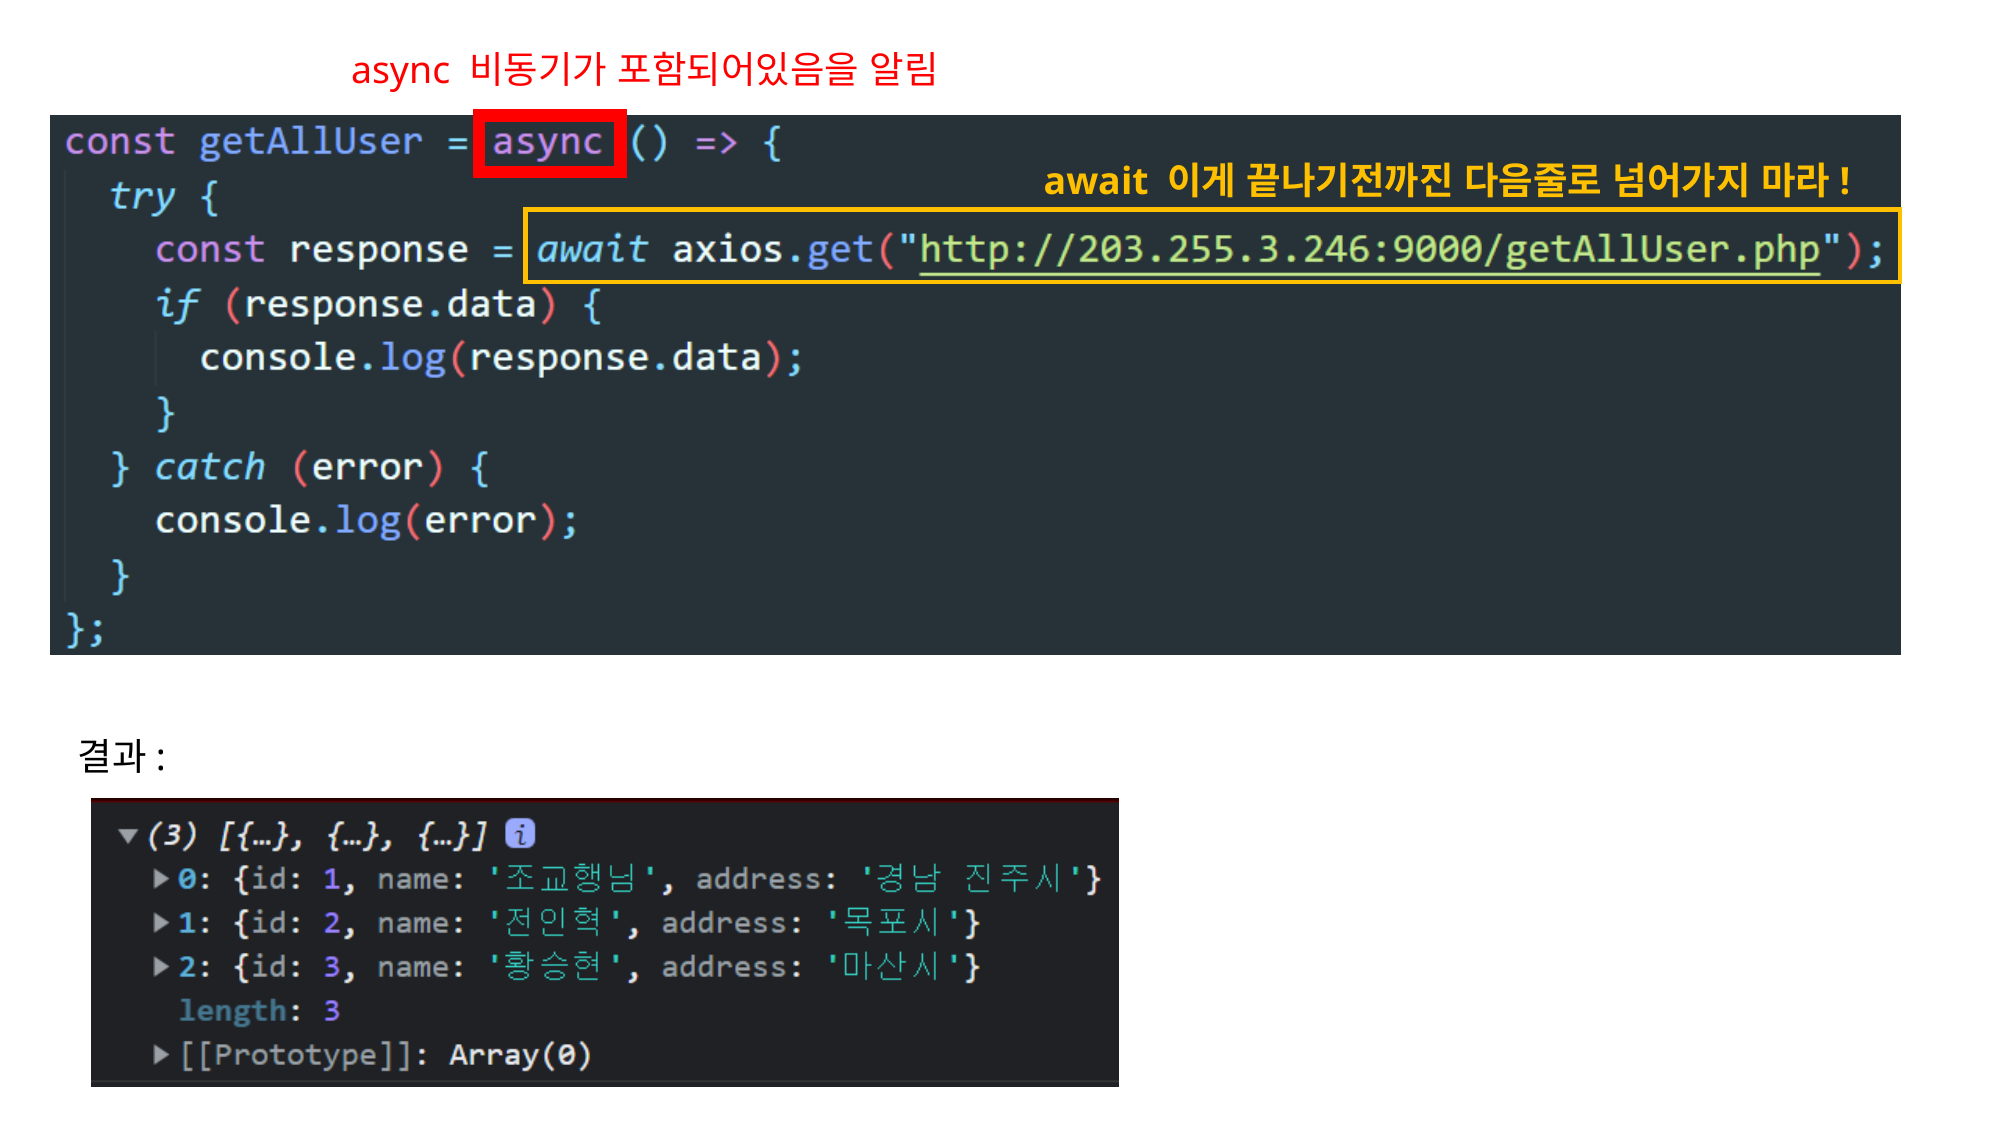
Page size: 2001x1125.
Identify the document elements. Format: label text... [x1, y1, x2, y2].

text_box 결과: [63, 725, 181, 830]
picture [91, 798, 1119, 1087]
text_box async 비동기가 포함되어있음을 알림 [336, 38, 954, 99]
picture [50, 115, 1901, 655]
